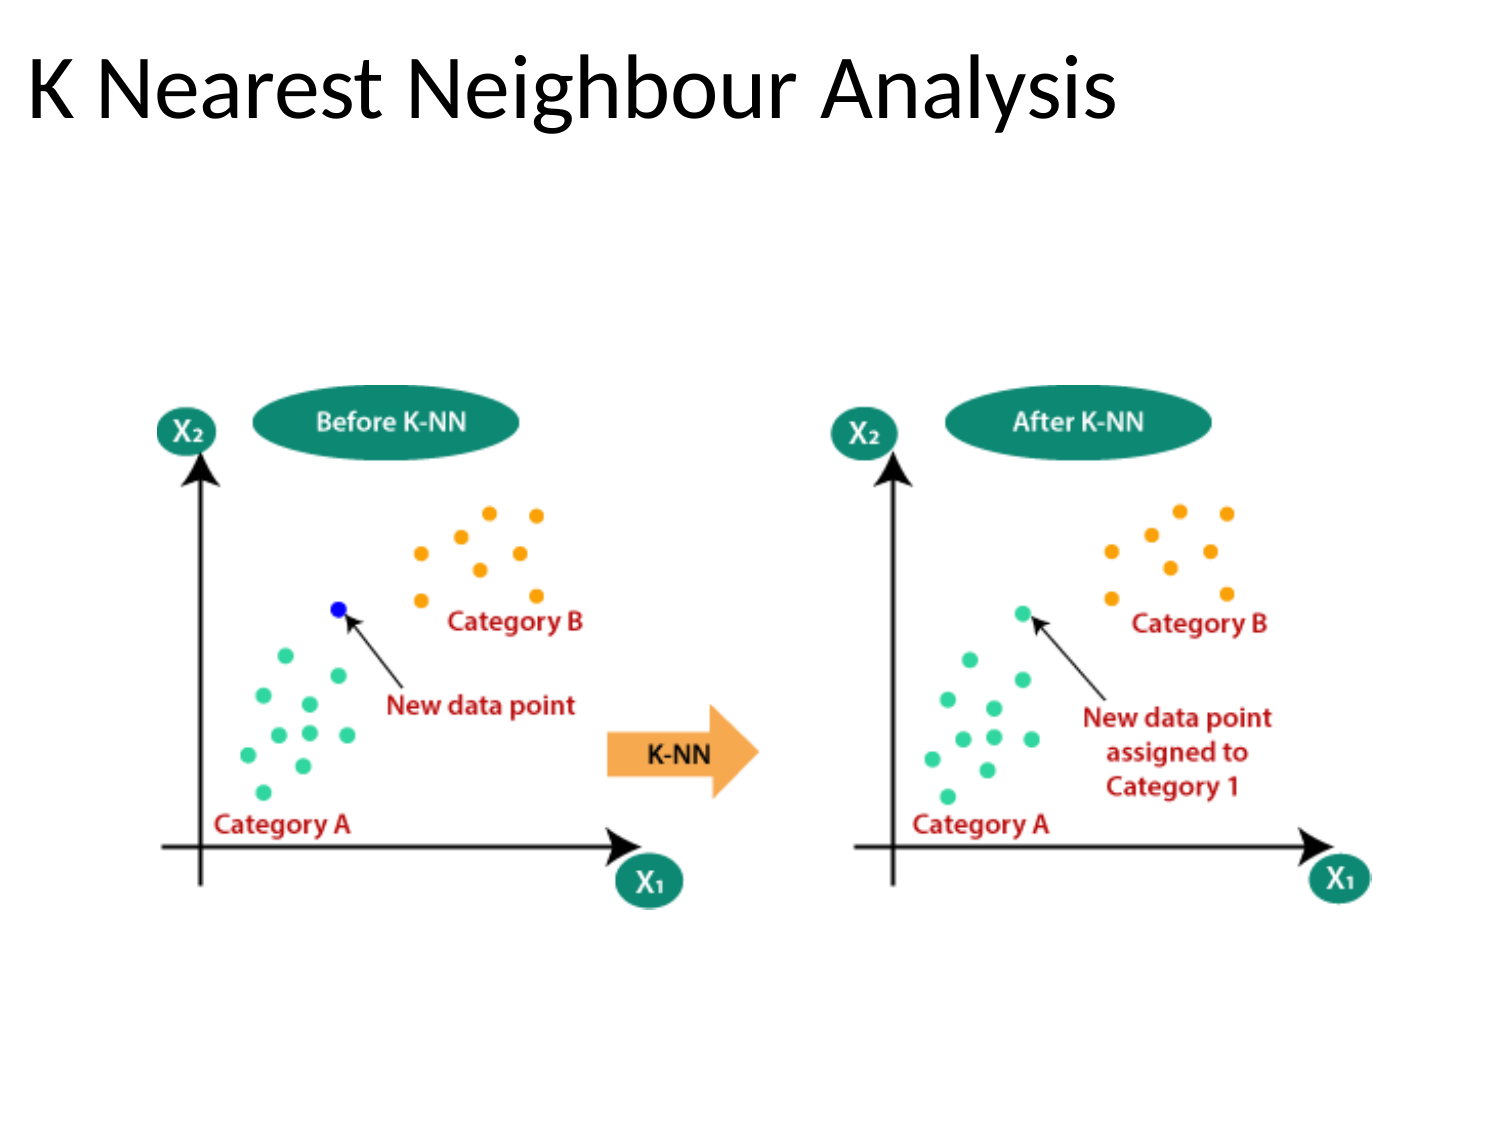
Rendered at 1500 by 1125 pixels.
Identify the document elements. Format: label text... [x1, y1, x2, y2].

title K Nearest Neighbour Analysis [24, 25, 1124, 215]
picture [157, 385, 1373, 910]
